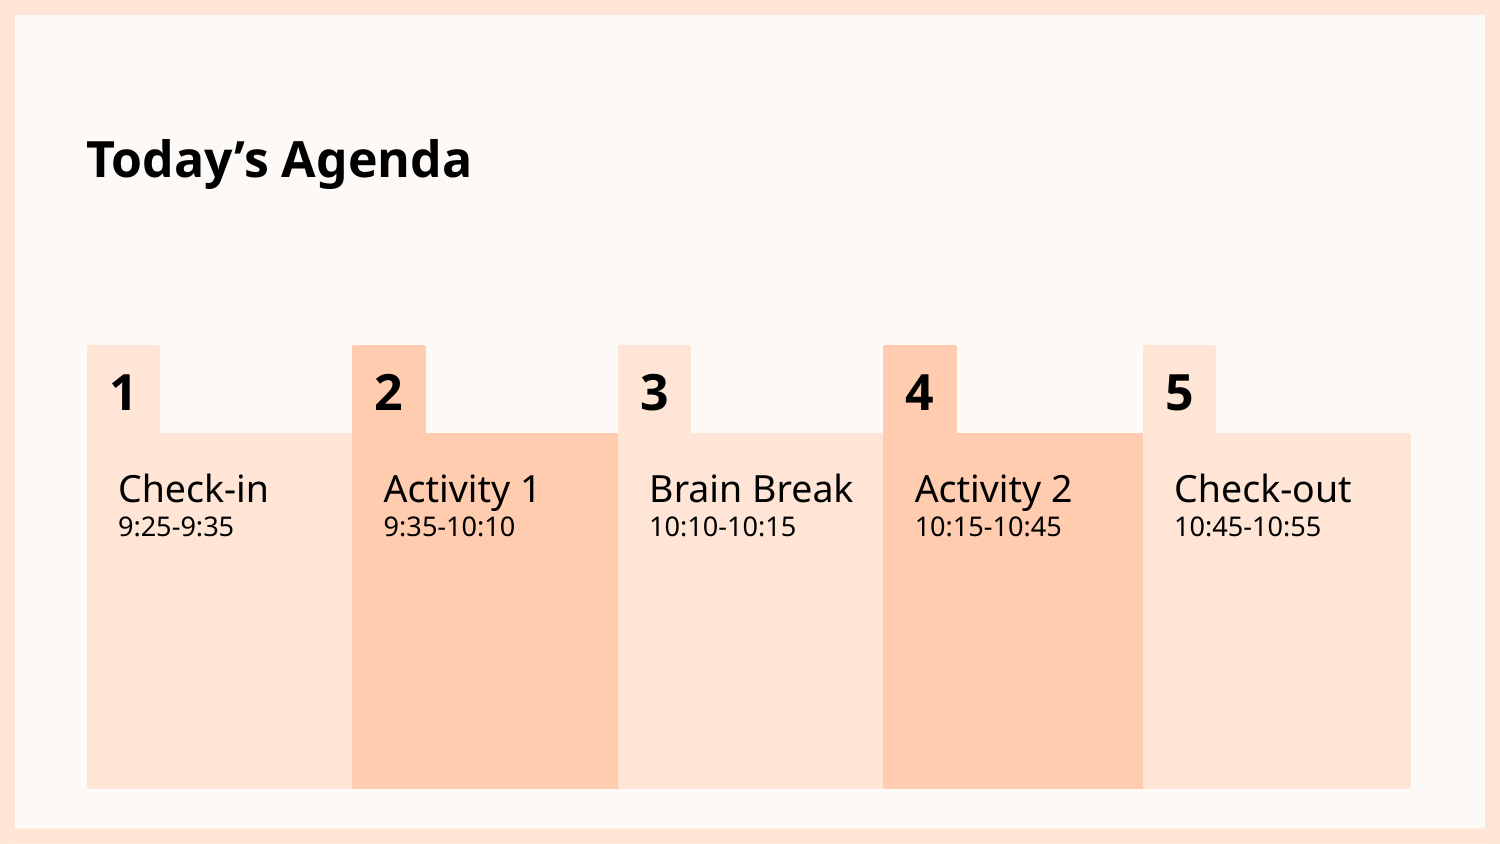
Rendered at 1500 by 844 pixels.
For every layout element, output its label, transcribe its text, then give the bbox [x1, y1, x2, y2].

title Today’s Agenda [71, 88, 1436, 227]
text_box 4 [884, 346, 956, 434]
text_box Brain Break 10:10-10:15 [619, 434, 884, 788]
text_box 2 [353, 346, 425, 435]
text_box Check-out 10:45-10:55 [1144, 434, 1410, 788]
text_box Activity 2 10:15-10:45 [884, 434, 1144, 788]
text_box 5 [1144, 346, 1215, 435]
text_box 3 [619, 346, 690, 435]
text_box Activity 1 9:35-10:10 [353, 434, 619, 788]
text_box Check-in 9:25-9:35 [88, 434, 353, 788]
text_box 1 [88, 346, 159, 435]
